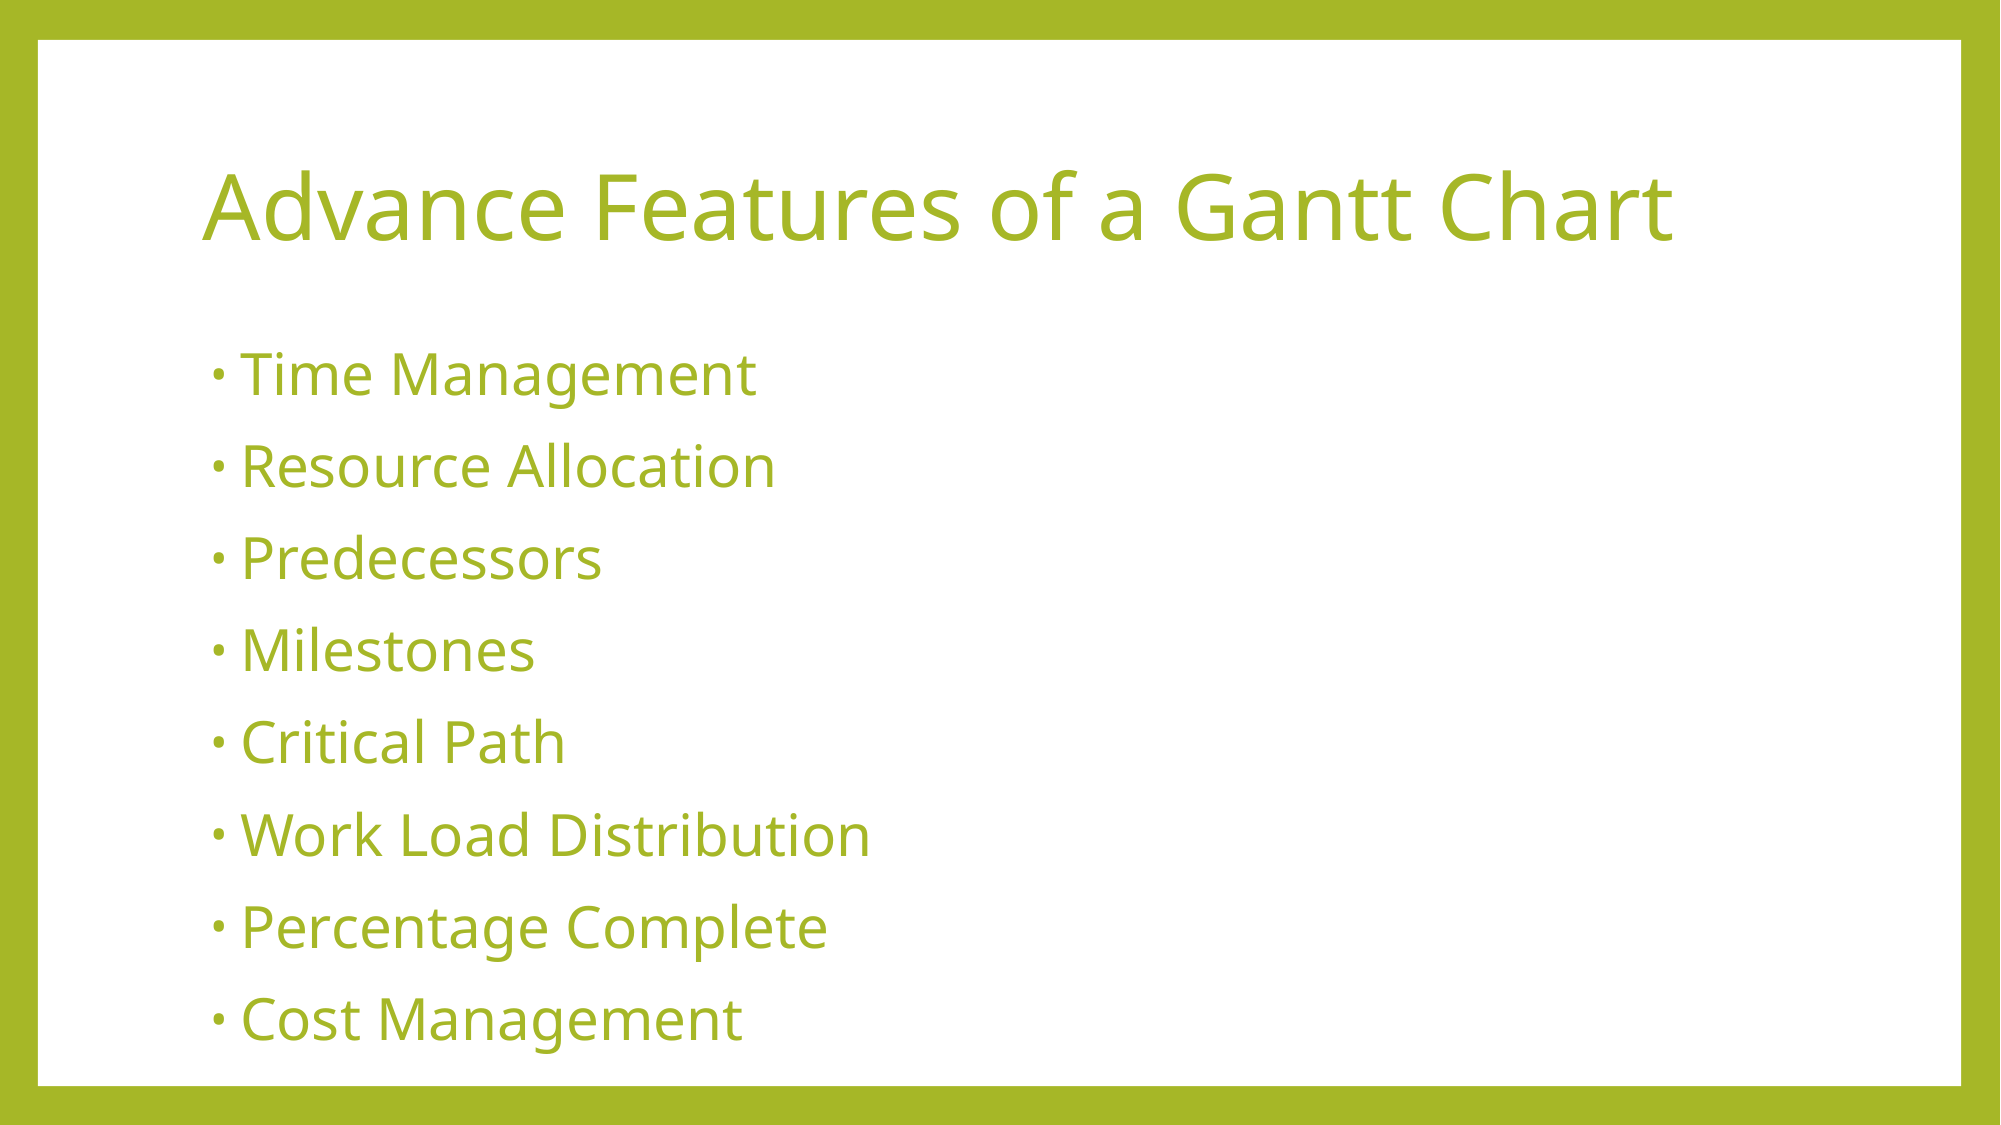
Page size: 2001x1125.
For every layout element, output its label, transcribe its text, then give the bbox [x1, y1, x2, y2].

list Time Management Resource Allocation Predecessors Milestones Critical Path Work Load Distribution Percentage Complete Cost Management [187, 337, 1808, 1063]
title Advance Features of a Gantt Chart [187, 99, 1808, 323]
